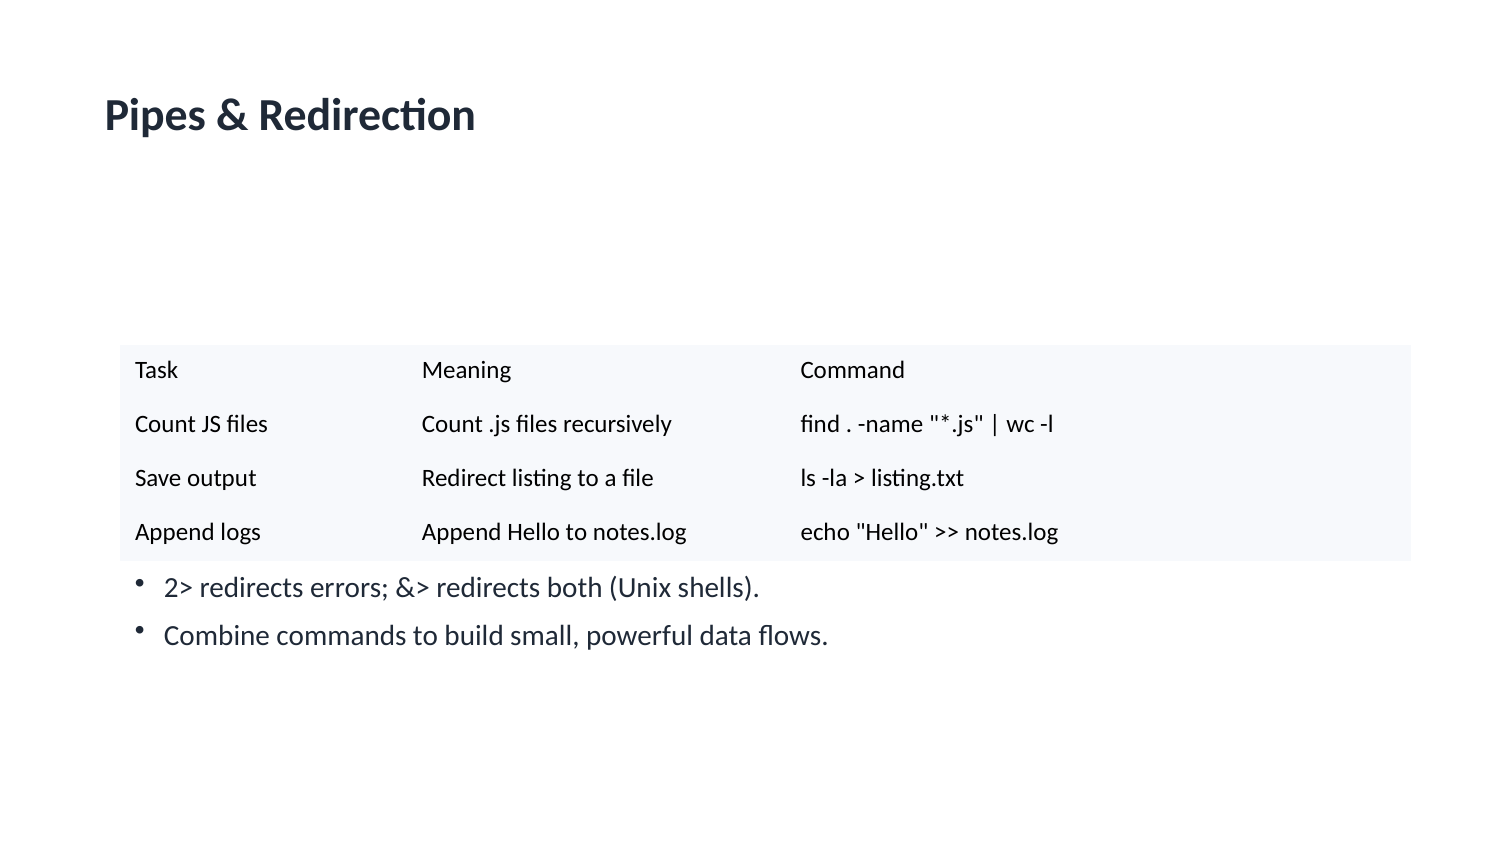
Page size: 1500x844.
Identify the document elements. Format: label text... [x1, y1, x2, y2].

text_box Use | to send output of one command to another. > to overwrite file; >> to append. 2> redirects errors; &> redirects both (Unix shells). Combine commands to build small, powerful data flows. [119, 149, 1500, 844]
table_cell Append Hello to notes.log [407, 507, 786, 561]
table_cell Append logs [120, 507, 407, 561]
table_header Task [120, 345, 407, 399]
table_cell find . -name "*.js" | wc -l [786, 399, 1411, 453]
text_box Pipes & Redirection [89, 59, 1500, 165]
table_cell ls -la > listing.txt [786, 453, 1411, 507]
table_cell Count JS files [120, 399, 407, 453]
table_cell echo "Hello" >> notes.log [786, 507, 1411, 561]
table_cell Save output [120, 453, 407, 507]
table_cell Count .js files recursively [407, 399, 786, 453]
table_header Command [786, 345, 1411, 399]
table_cell Redirect listing to a file [407, 453, 786, 507]
table_header Meaning [407, 345, 786, 399]
